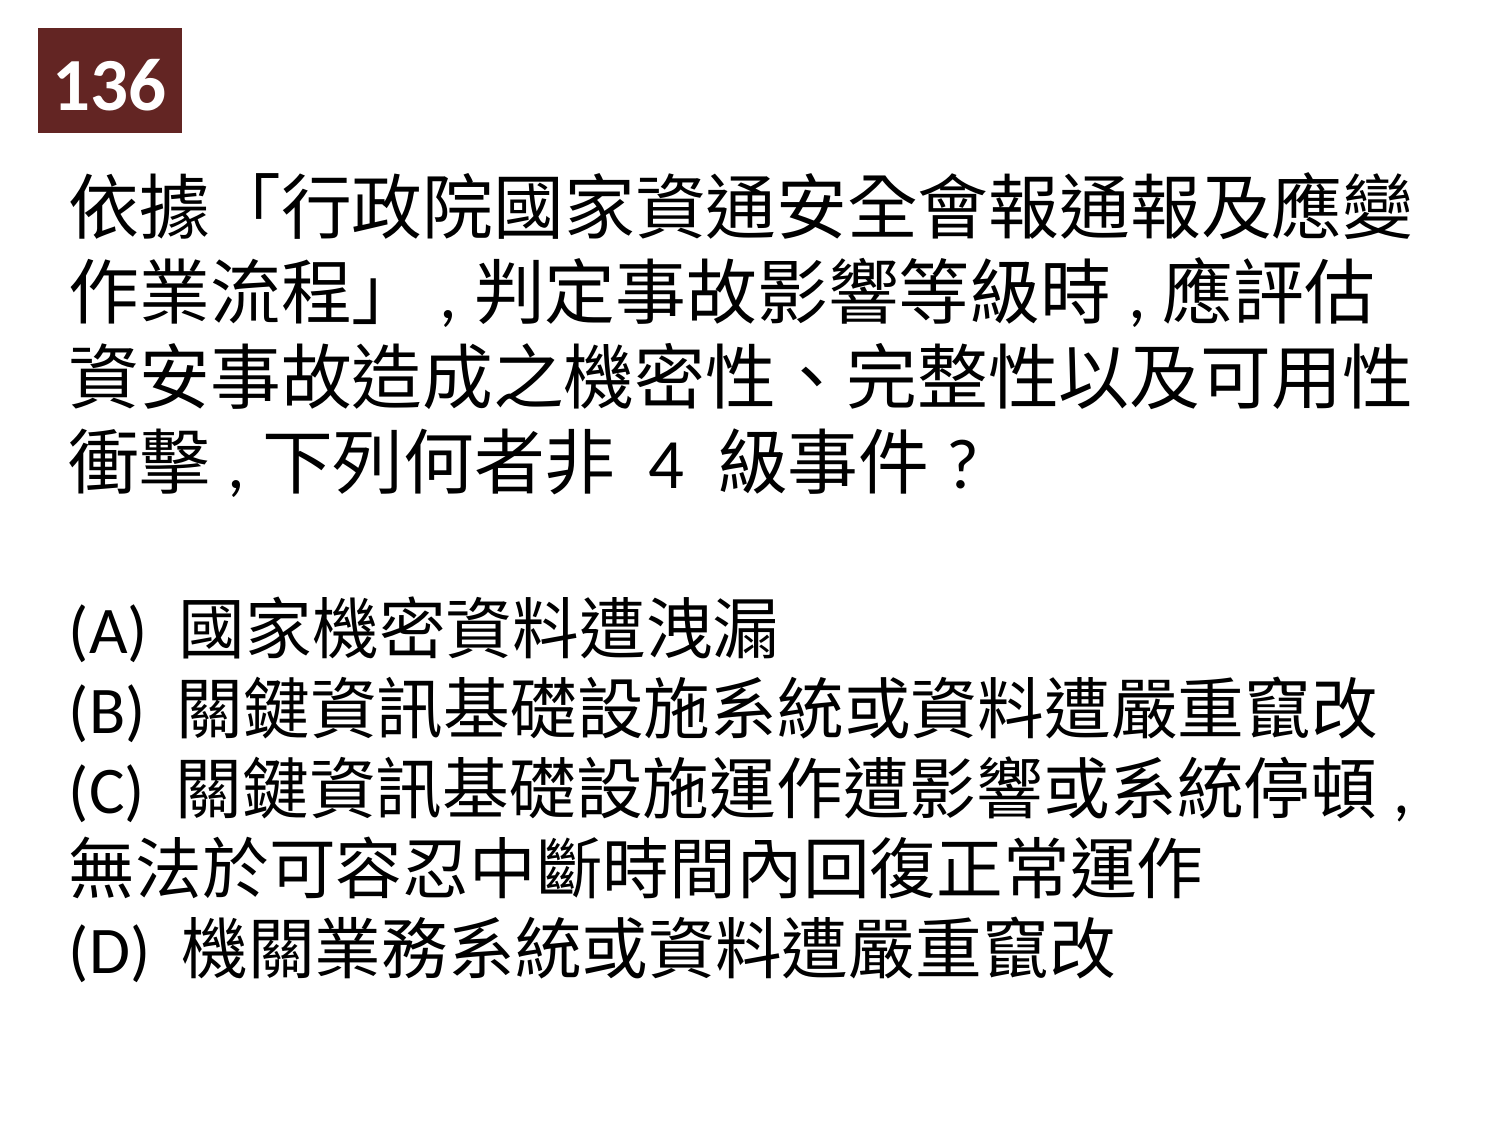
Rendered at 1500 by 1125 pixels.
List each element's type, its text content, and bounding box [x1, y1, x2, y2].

text_box 依據「行政院國家資通安全會報通報及應變作業流程」,判定事故影響等級時,應評估資安事故造成之機密性、完整性以及可用性衝擊,下列何者非 4 級事件? (A) 國家機密資料遭洩漏 (B) 關鍵資訊基礎設施系統或資料遭嚴重竄改 (C) 關鍵資訊基礎設施運作遭影響或系統停頓,無法於可容忍中斷時間內回復正常運作 (D) 機關業務系統或資料遭嚴重竄改 [54, 155, 1446, 995]
text_box 136 [38, 28, 182, 133]
